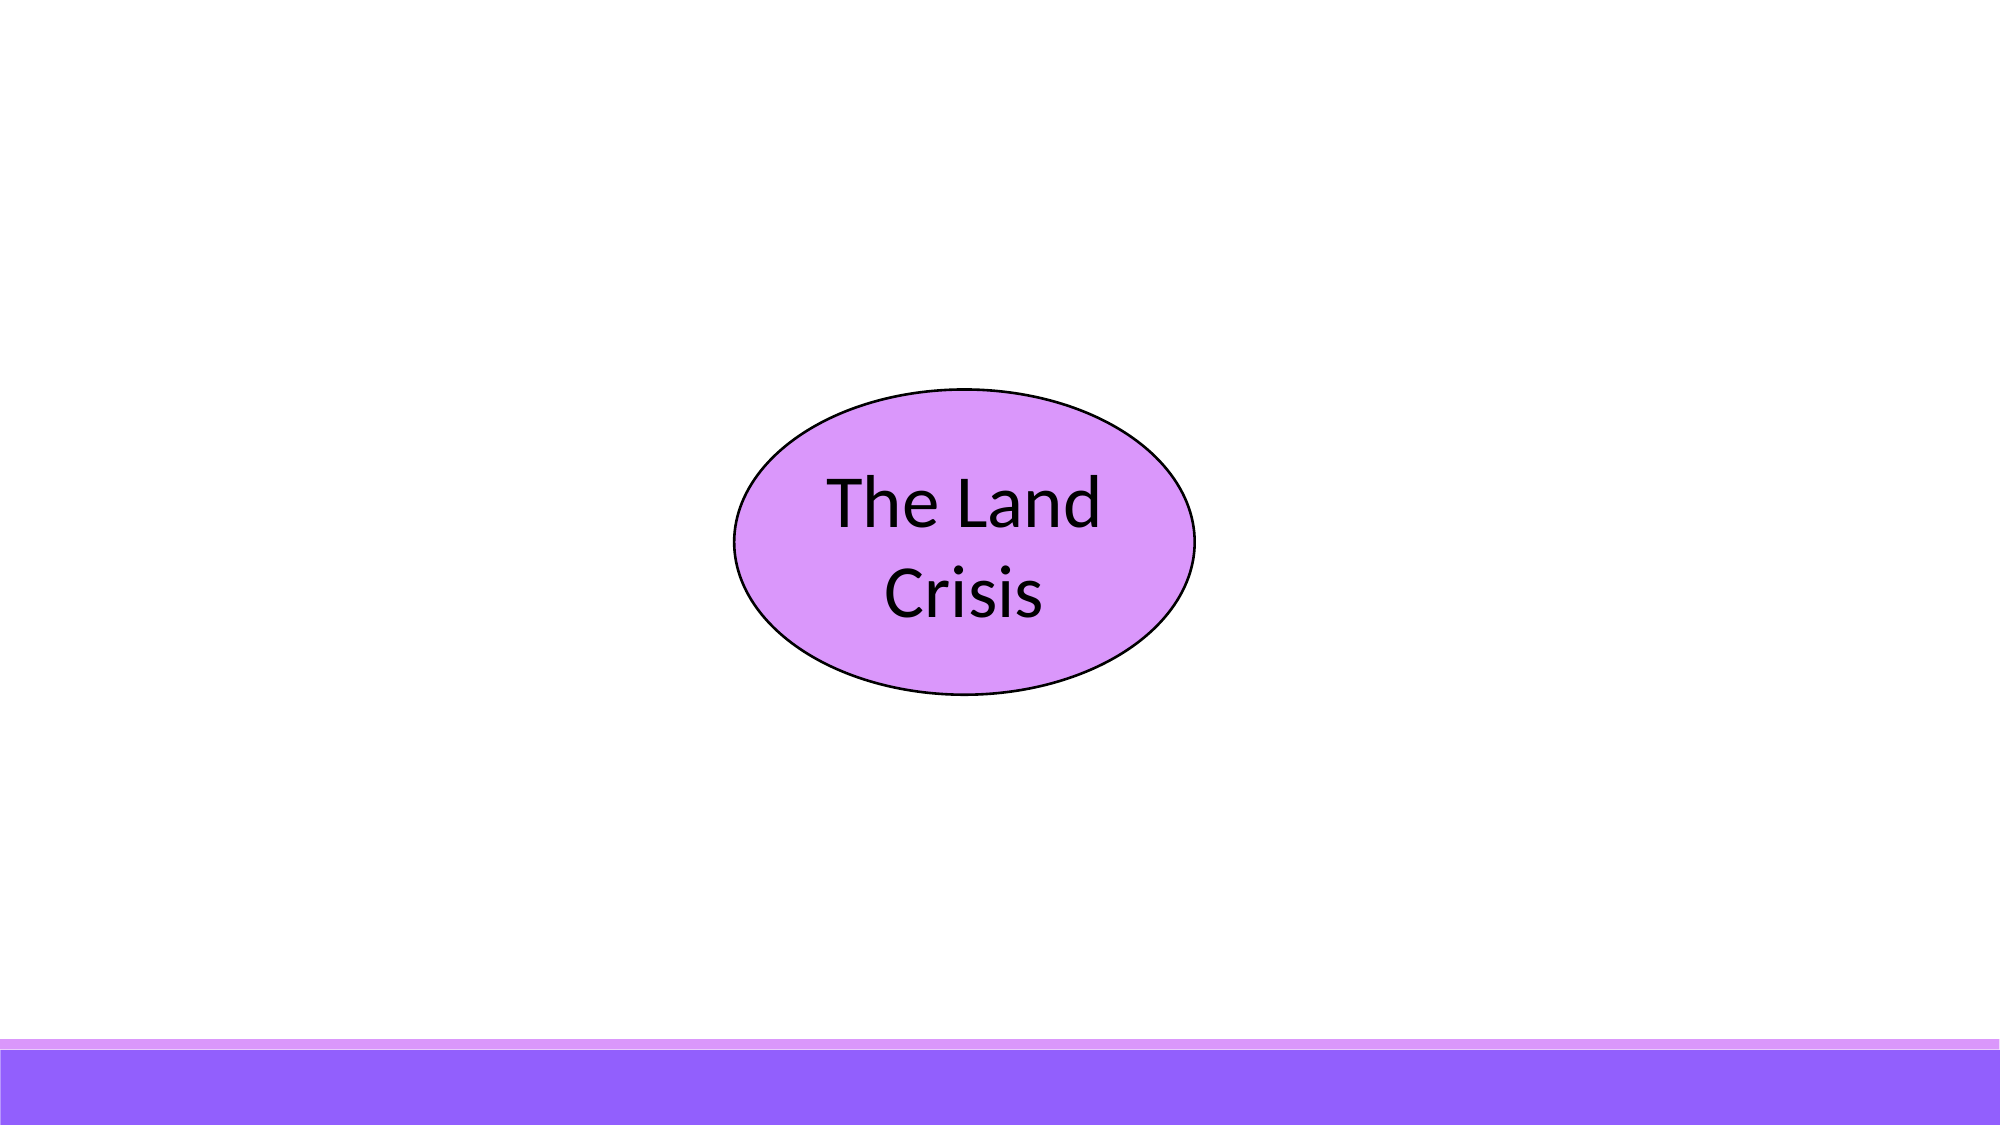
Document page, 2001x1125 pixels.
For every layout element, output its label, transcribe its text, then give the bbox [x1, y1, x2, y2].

text_box The Land Crisis [732, 388, 1196, 697]
